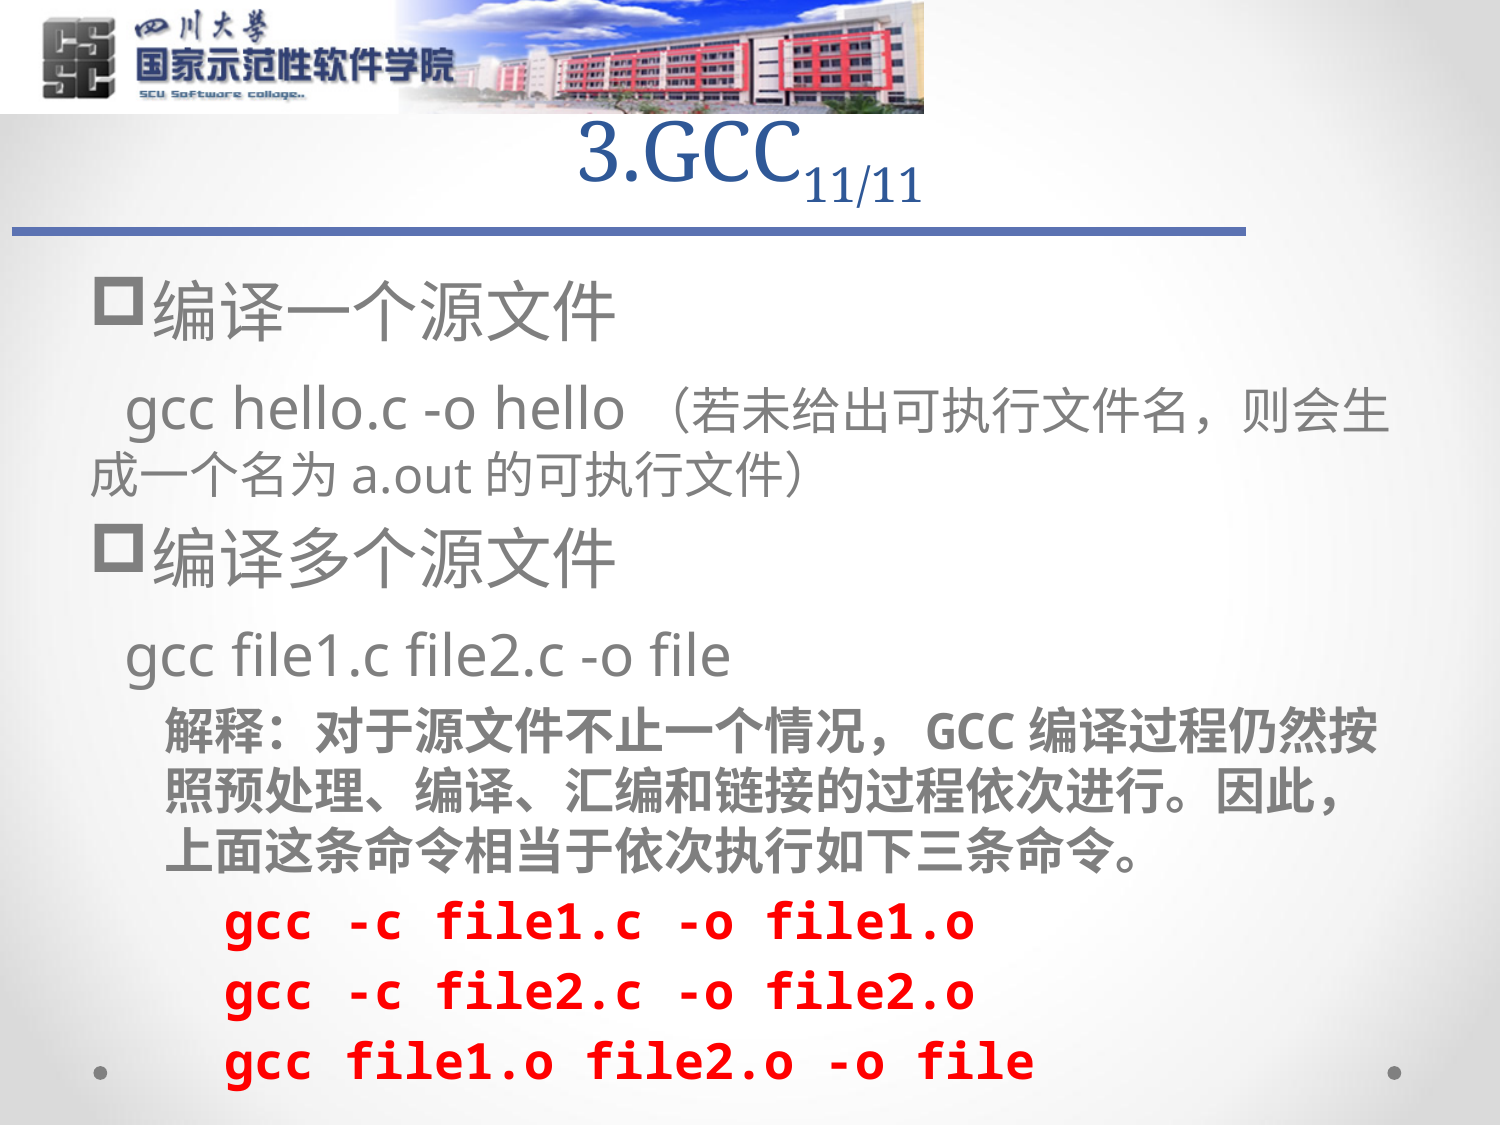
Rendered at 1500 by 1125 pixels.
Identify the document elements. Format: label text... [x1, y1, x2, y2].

title 3.GCC11/11 [75, 137, 1425, 220]
list 编译一个源文件 gcc hello.c -o hello（若未给出可执行文件名，则会生成一个名为a.out的可执行文件） 编译多个源文件 gcc file1.c file2.c -o file 解释：对于源文件不止一个情况，GCC编译过程仍然按照预处理、编译、汇编和链接的过程依次进行。因此，上面这条命令相当于依次执行如下三条命令。 gcc -c file1.c -o file1.o gcc -c file2.c -o file2.o gcc file1.o file2.o -o file [74, 262, 1426, 1006]
picture [0, 0, 1500, 1125]
